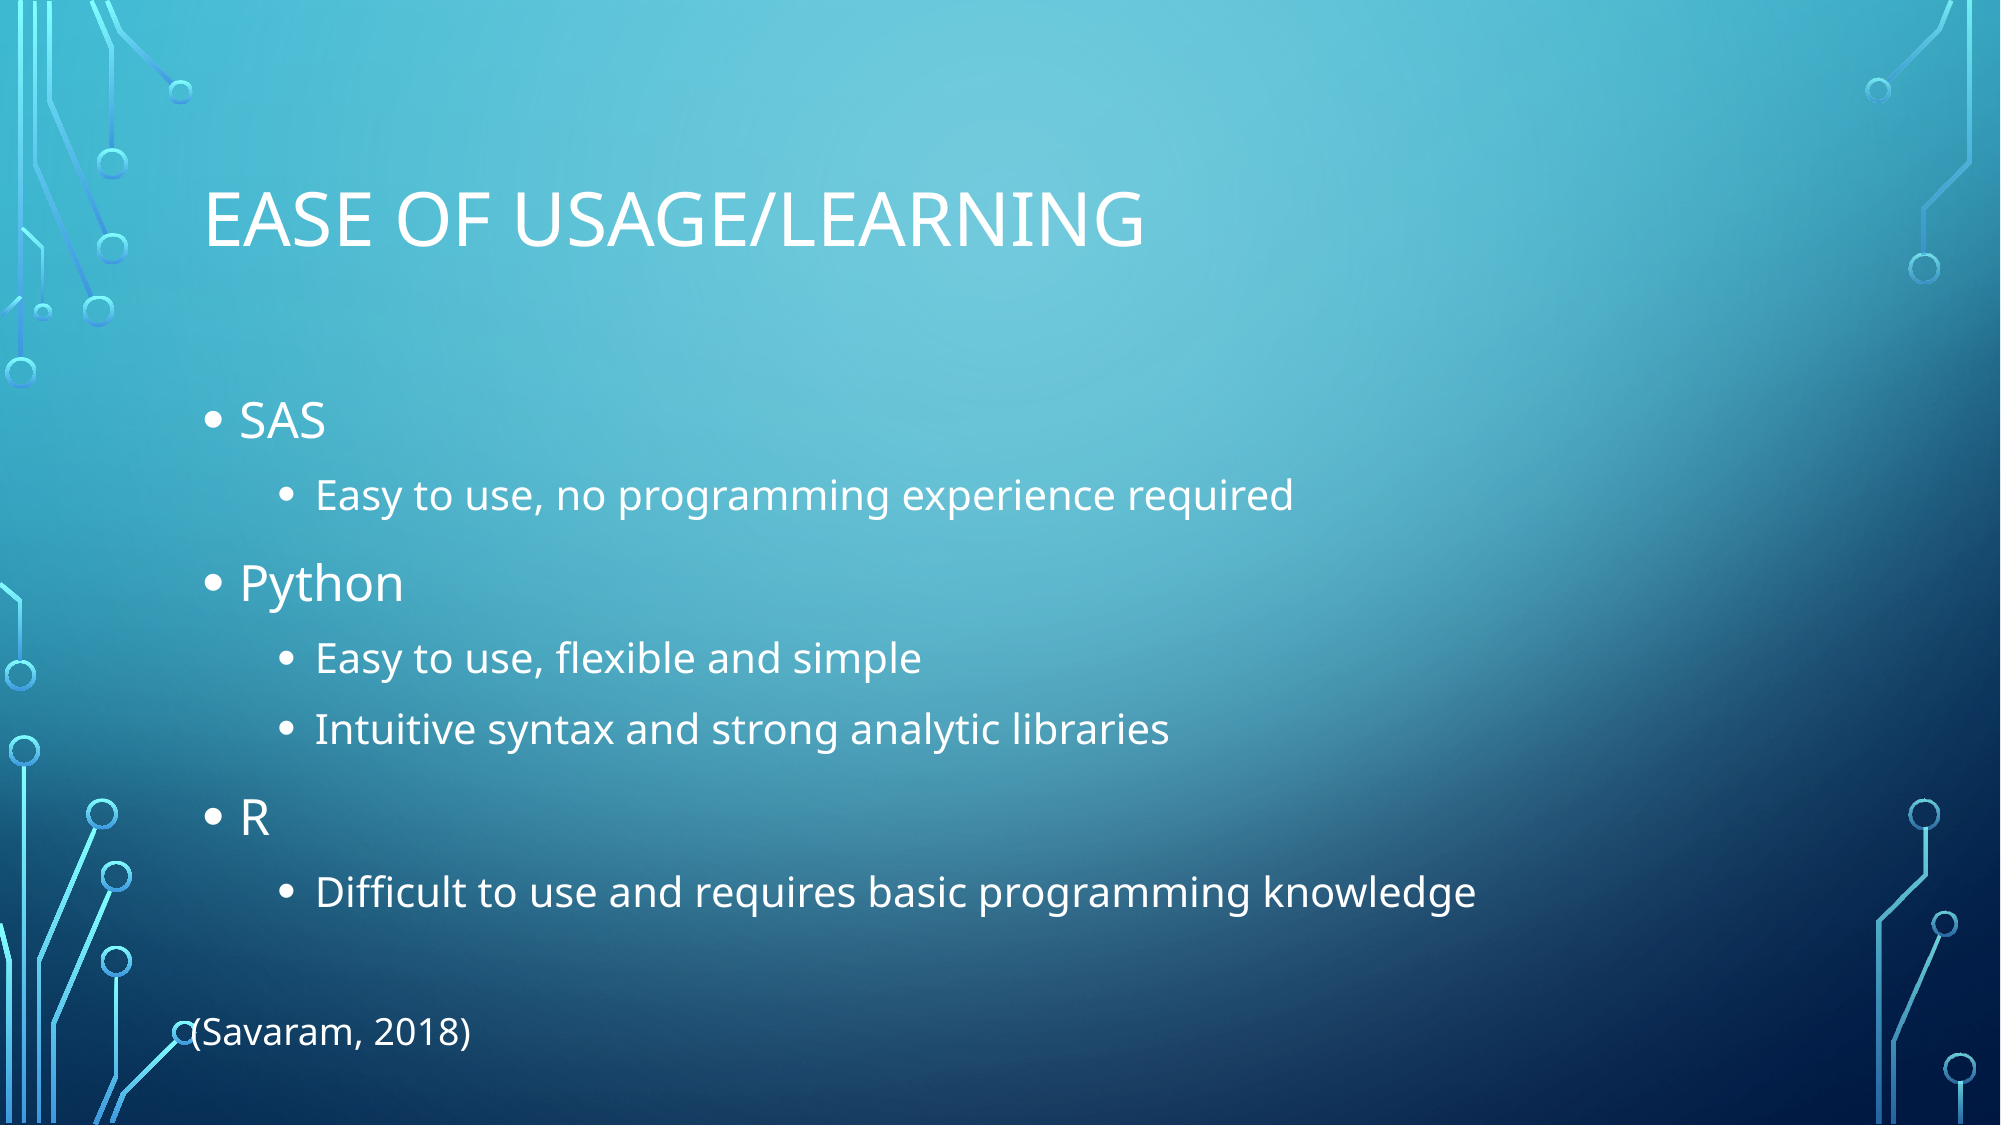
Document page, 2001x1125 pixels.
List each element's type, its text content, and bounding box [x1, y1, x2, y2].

title ease of usage/learning [187, 101, 1813, 344]
list SAS Easy to use, no programming experience required Python Easy to use, flexible and simple Intuitive syntax and strong analytic libraries R Difficult to use and requires basic programming knowledge [187, 369, 1813, 950]
text_box (Savaram, 2018) [175, 1000, 486, 1106]
